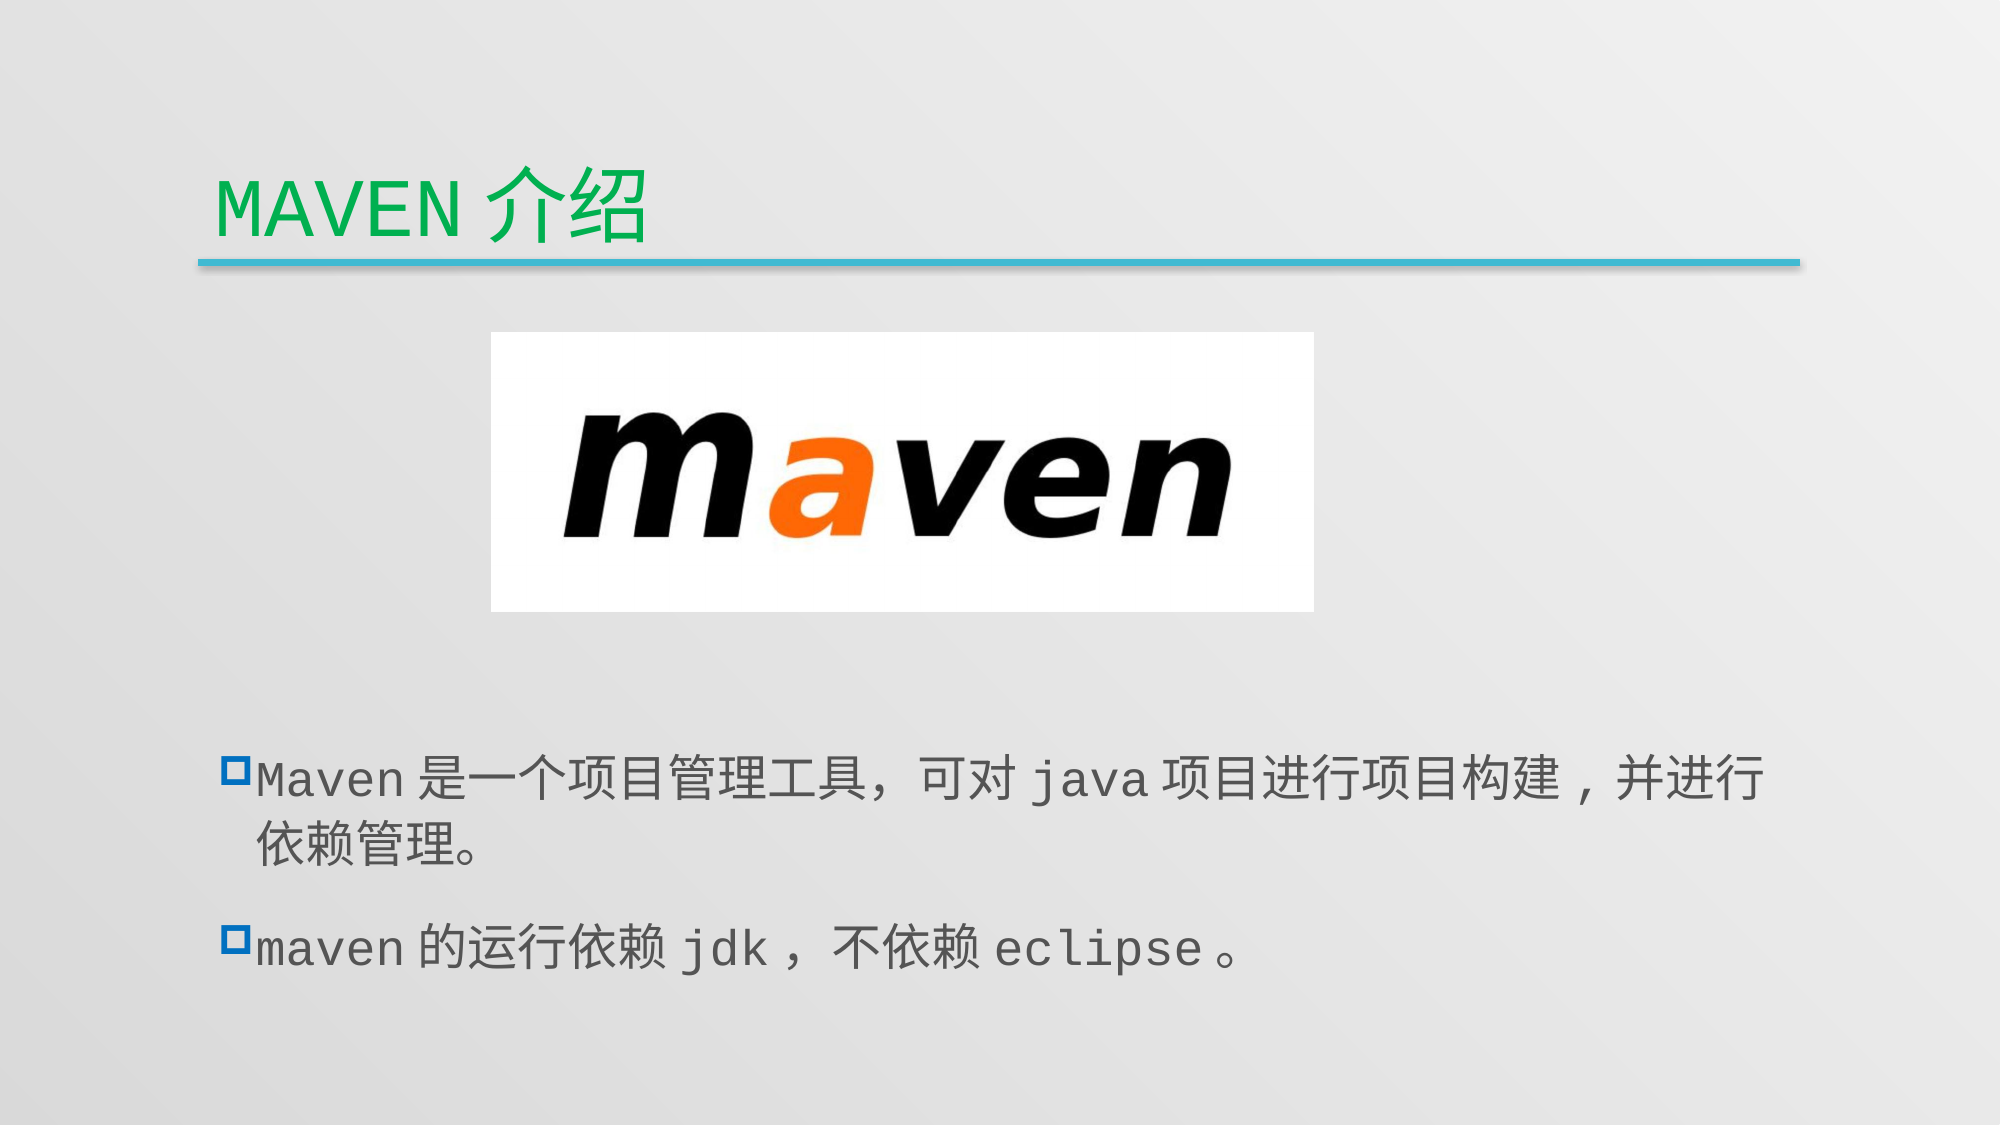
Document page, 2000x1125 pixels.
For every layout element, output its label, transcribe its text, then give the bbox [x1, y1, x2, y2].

title Maven介绍 [199, 45, 1800, 263]
text_box Maven是一个项目管理工具，可对java项目进行项目构建,并进行依赖管理。 maven的运行依赖jdk，不依赖eclipse。 [195, 732, 1796, 1012]
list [491, 332, 1315, 612]
